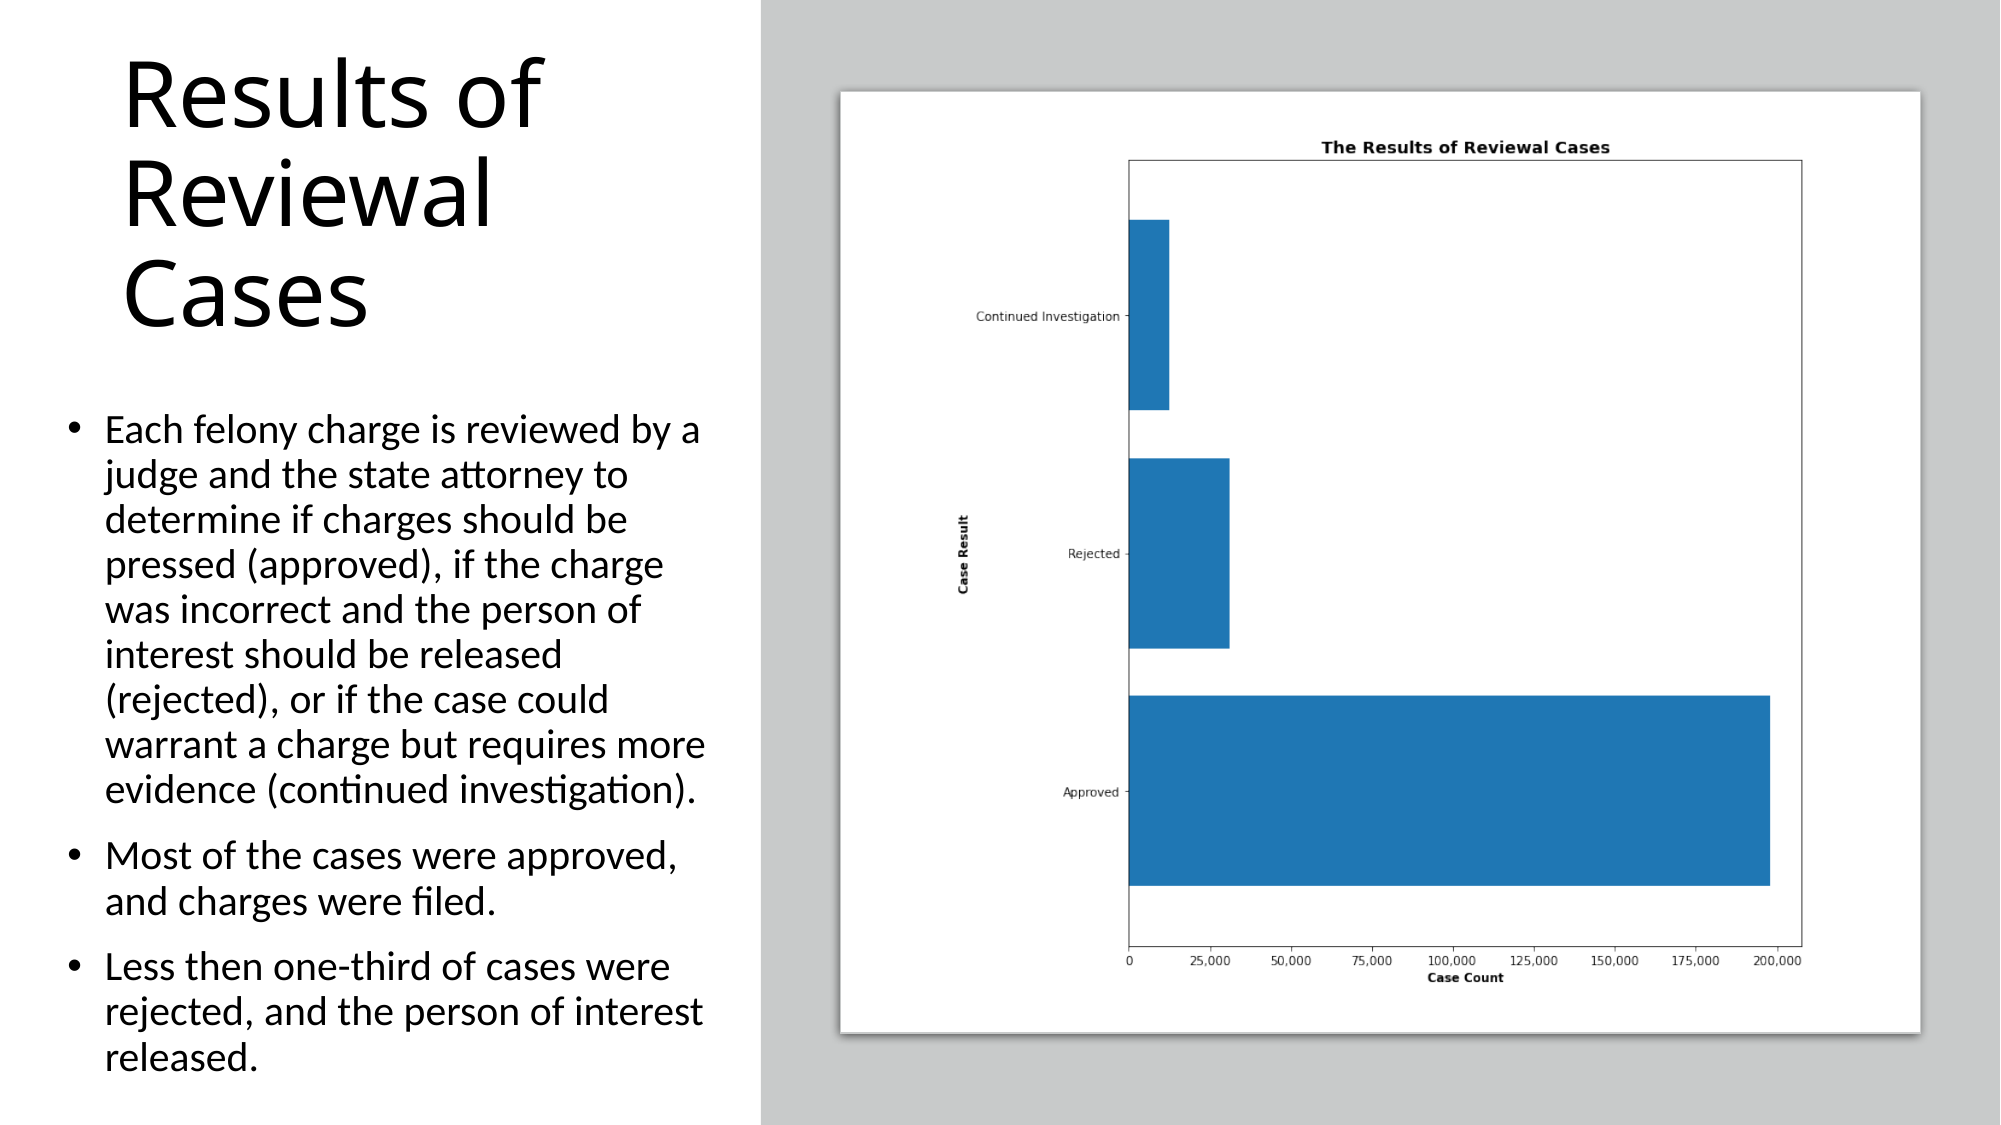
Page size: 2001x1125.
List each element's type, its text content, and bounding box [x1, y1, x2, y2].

title Results of Reviewal Cases [106, 25, 682, 370]
text_box [839, 90, 1922, 1034]
picture [951, 132, 1810, 992]
text_box [760, 0, 2000, 1125]
list Each felony charge is reviewed by a judge and the state attorney to determine if charges should be pressed (approved), if the charge was incorrect and the person of interest should be released (rejected), or if the case could warrant a charge but requires more evidence (continued investigation). Most of the cases were approved, and charges were filed. Less then one-third of cases were rejected, and the person of interest released. [52, 399, 730, 1100]
